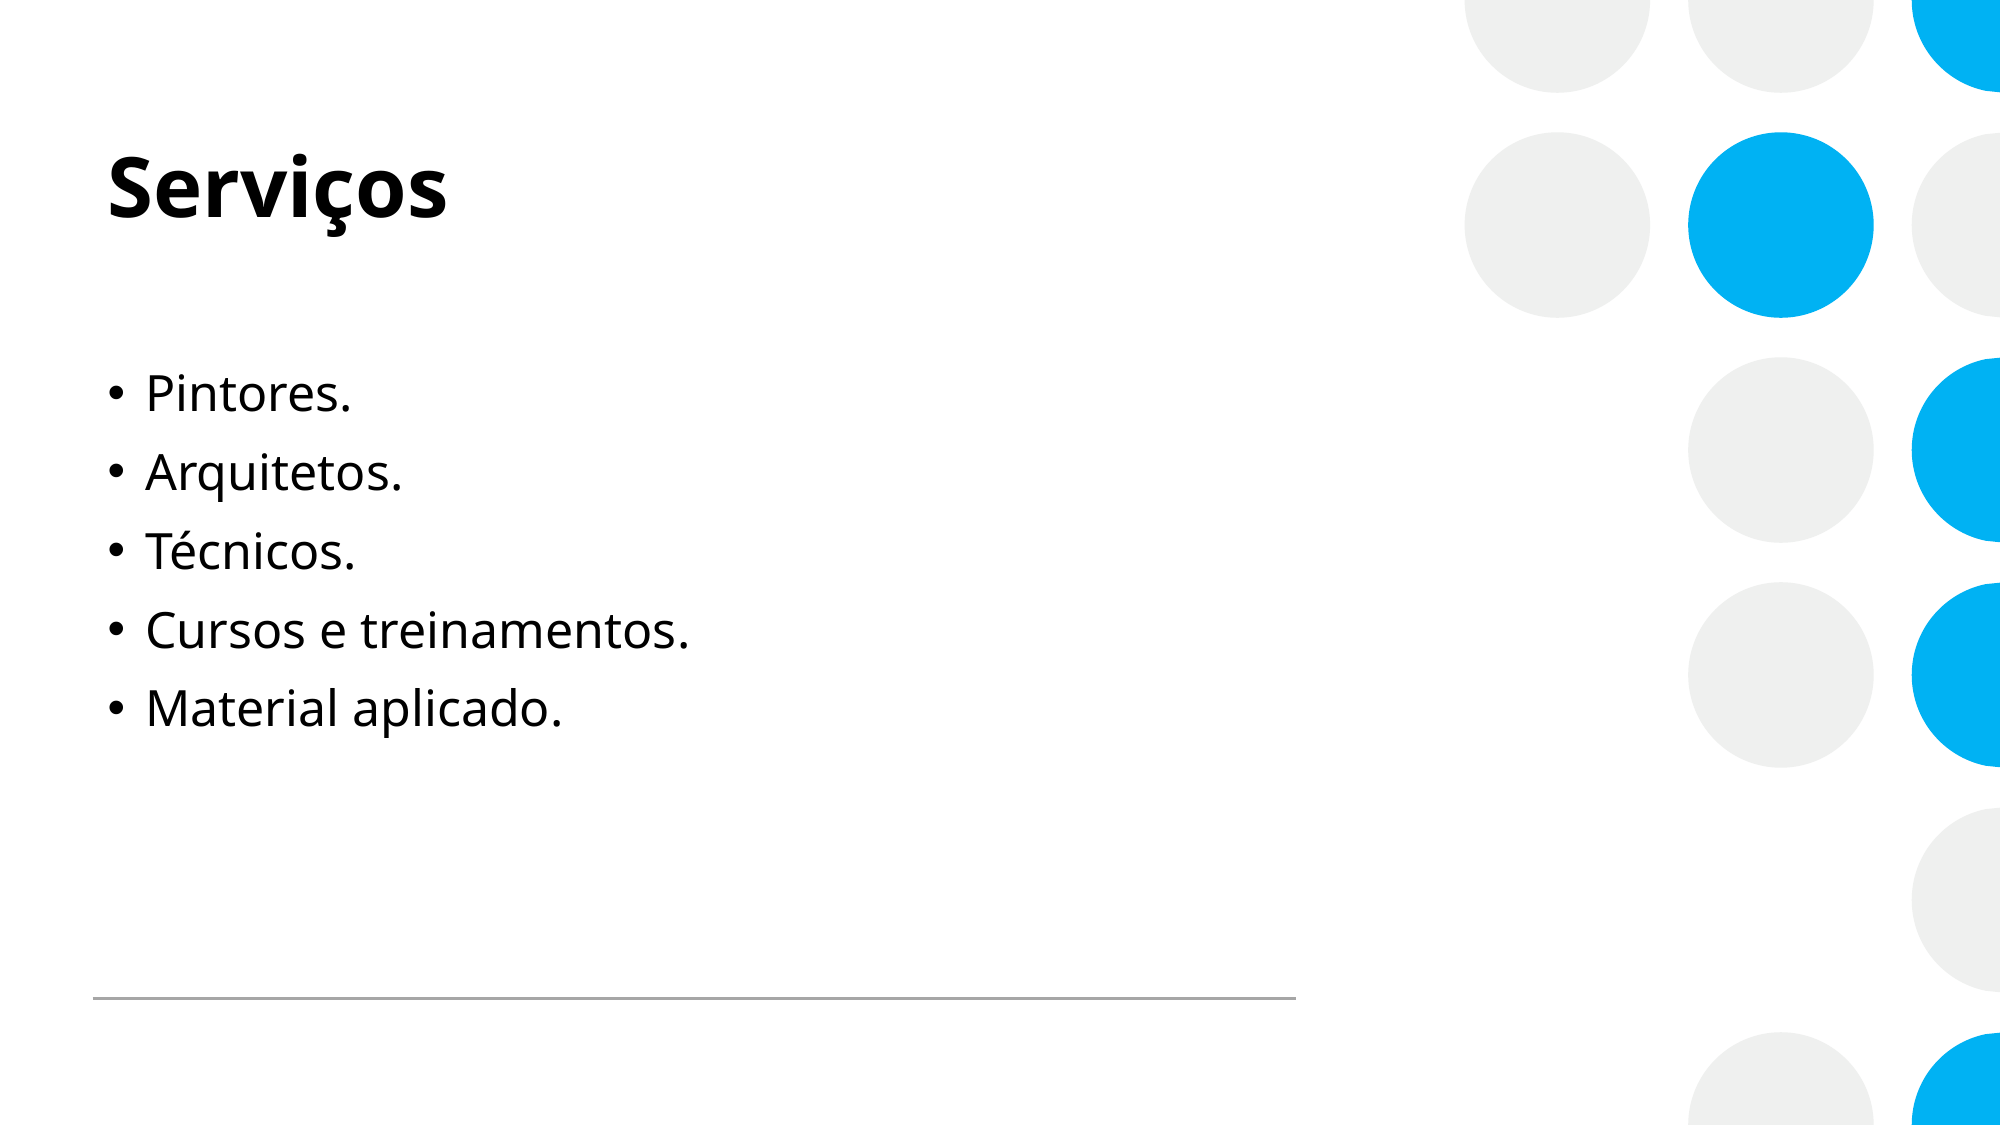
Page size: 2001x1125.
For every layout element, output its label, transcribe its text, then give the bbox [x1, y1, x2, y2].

list Pintores. Arquitetos. Técnicos. Cursos e treinamentos. Material aplicado. [92, 354, 1297, 946]
title Serviços [92, 126, 1297, 335]
